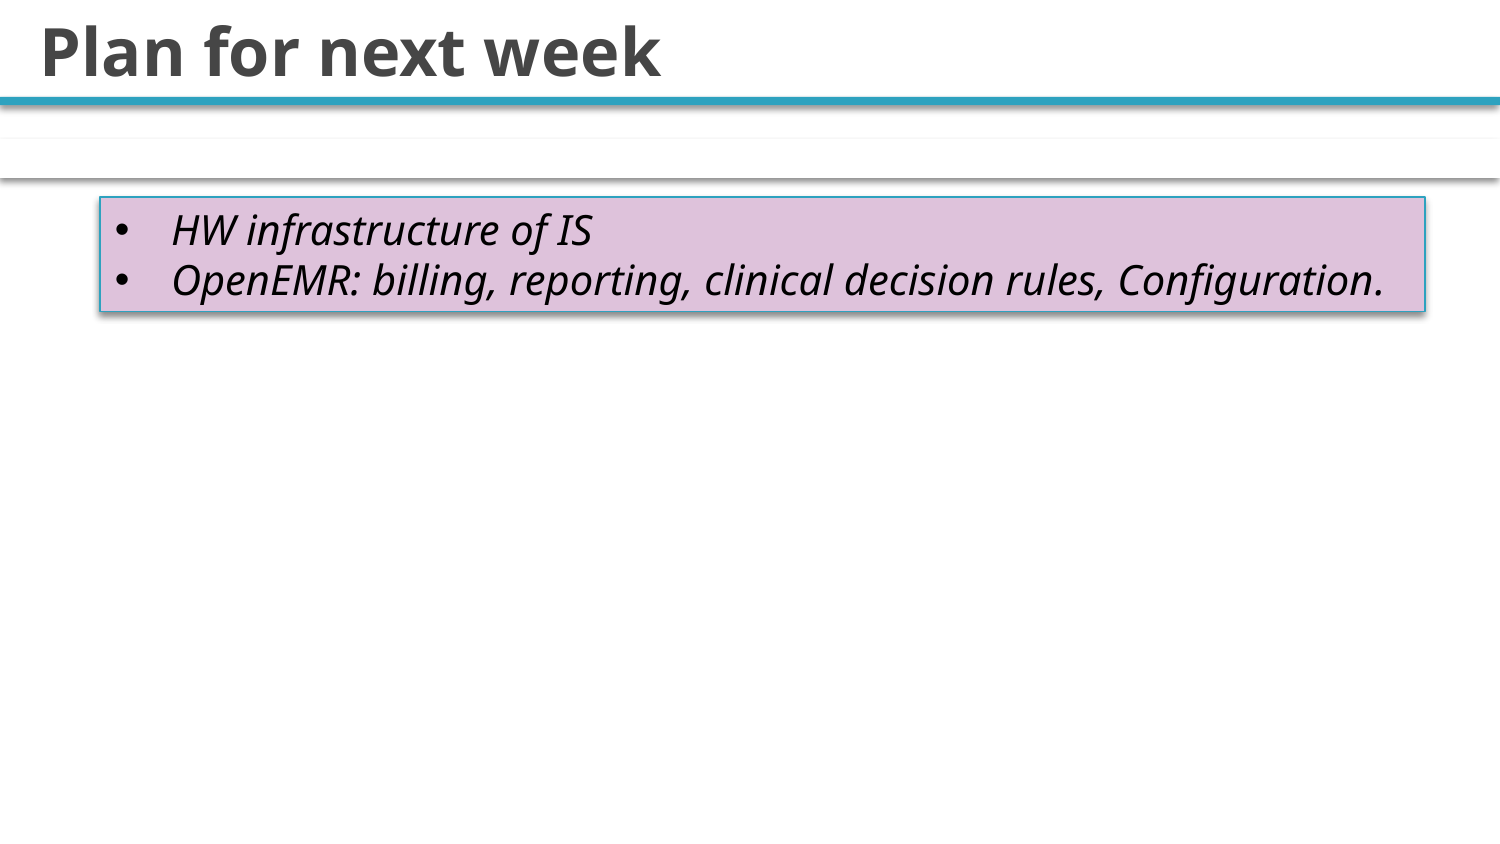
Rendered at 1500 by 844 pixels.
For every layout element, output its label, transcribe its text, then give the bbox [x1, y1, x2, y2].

text_box HW infrastructure of IS OpenEMR: billing, reporting, clinical decision rules, Configuration. [99, 196, 1426, 312]
title Plan for next week [24, 19, 1463, 97]
